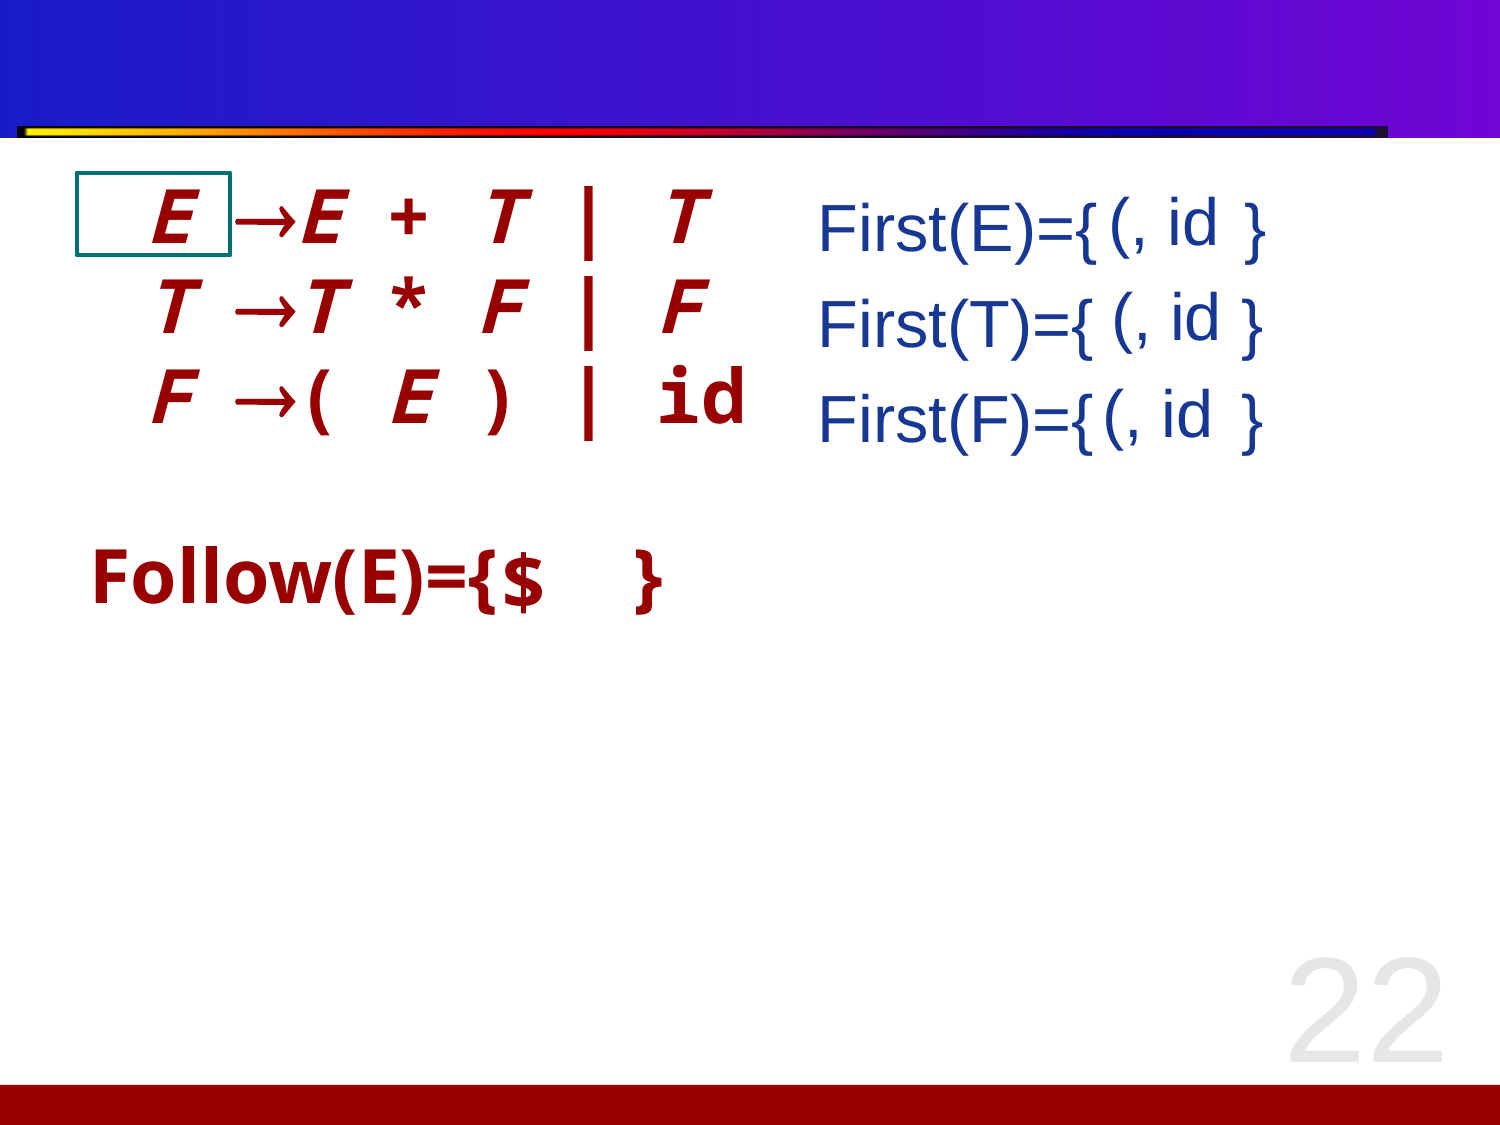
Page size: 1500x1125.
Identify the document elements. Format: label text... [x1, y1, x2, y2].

text_box (, id [1096, 266, 1237, 361]
list E E + T | T T T * F | F F ( E ) | id Follow(E)={ } [74, 160, 1426, 1023]
text_box (, id [1093, 171, 1235, 267]
text_box $ [488, 527, 561, 633]
text_box First(E)={ } First(T)={ } First(F)={ } [803, 161, 1382, 464]
text_box (, id [1088, 363, 1229, 459]
picture [17, 126, 1388, 138]
text_box [75, 171, 232, 257]
slide_number 22 [1234, 904, 1500, 1118]
